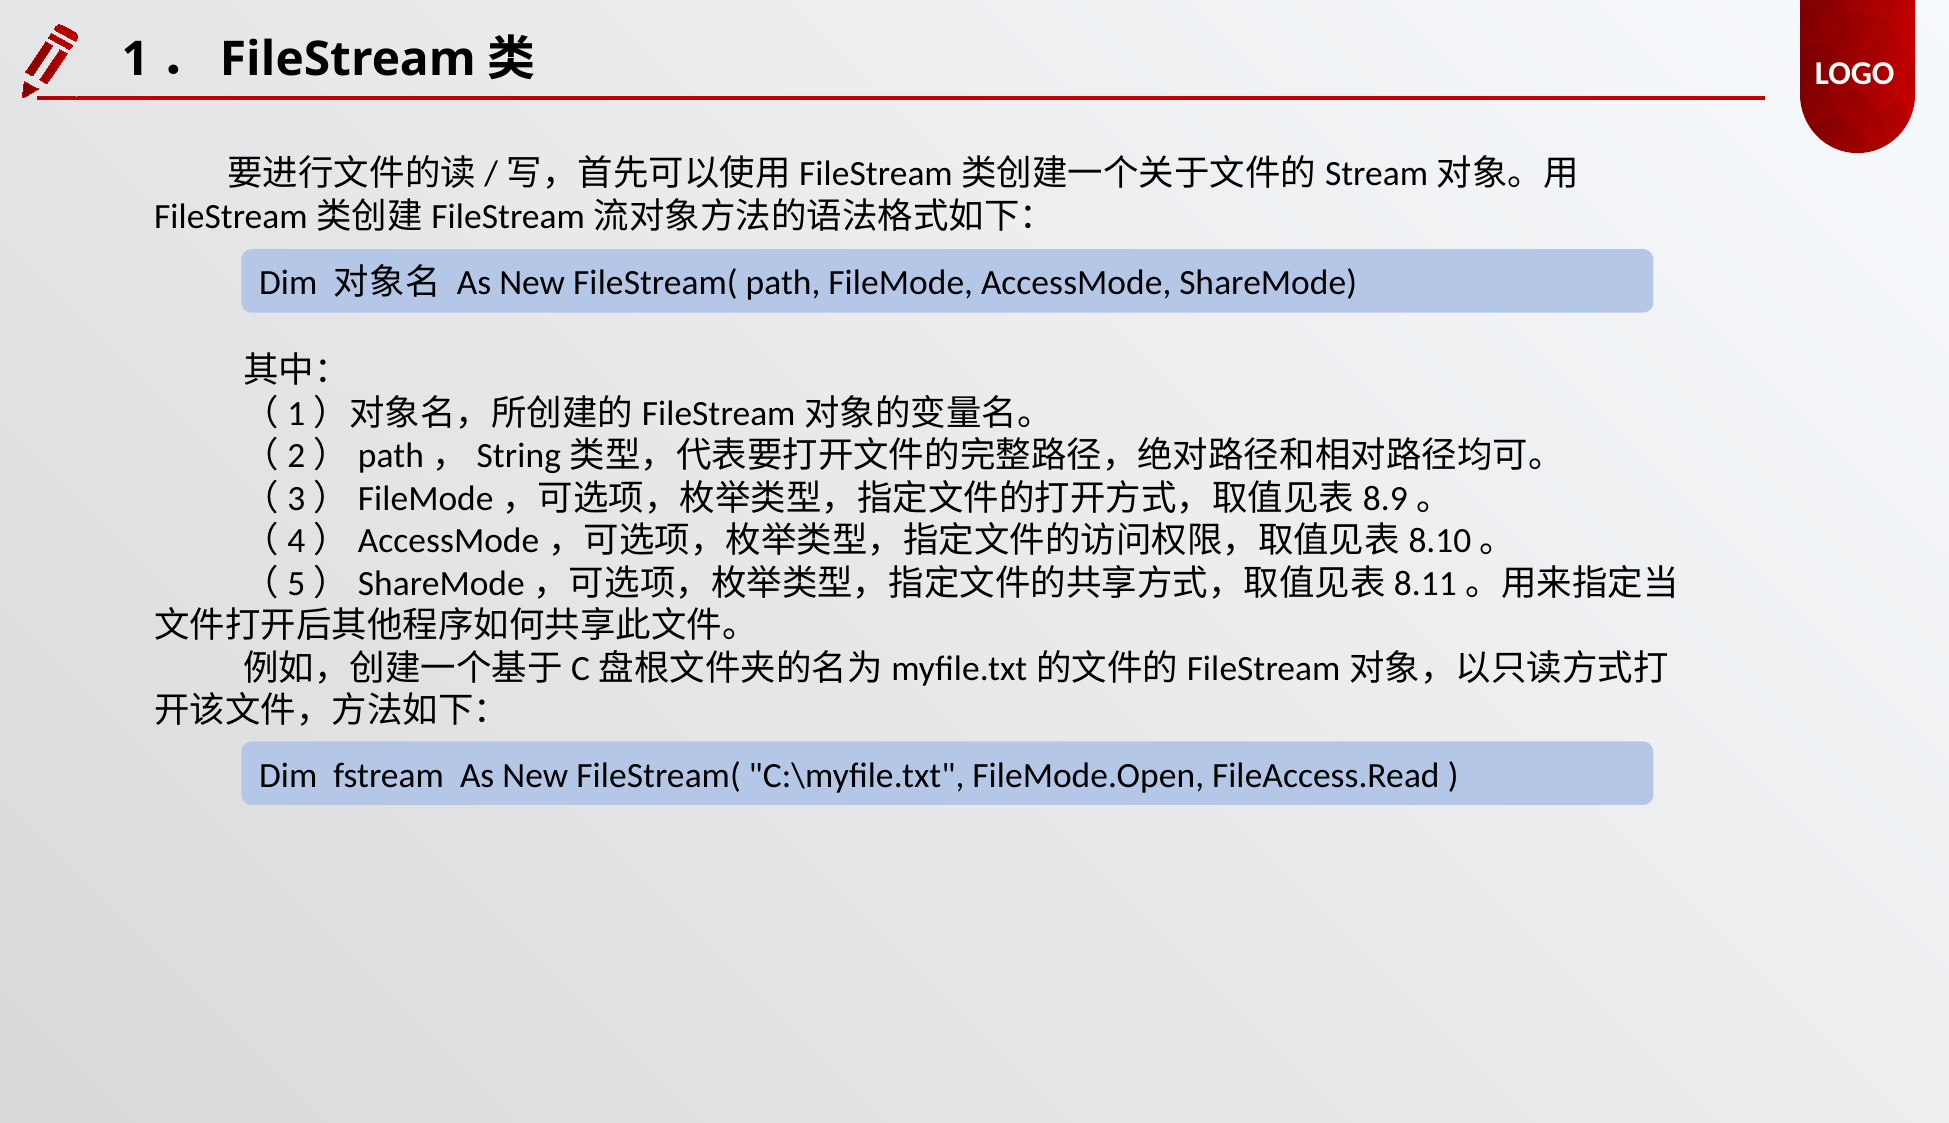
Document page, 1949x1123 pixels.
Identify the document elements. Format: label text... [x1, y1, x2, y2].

picture [54, 24, 78, 41]
picture [22, 82, 37, 97]
text_box 1．FileStream类 [101, 17, 947, 95]
text_box 要进行文件的读/写，首先可以使用FileStream类创建一个关于文件的Stream对象。用FileStream类创建FileStream流对象方法的语法格式如下： [139, 142, 1706, 243]
picture [48, 33, 73, 49]
picture [1800, 0, 1916, 154]
text_box 其中： （1）对象名，所创建的FileStream对象的变量名。 （2）path，String类型，代表要打开文件的完整路径，绝对路径和相对路径均可。 （3）FileMode，可选项，枚举类型，指定文件的打开方式，取值见表8.9。 （4）AccessMode，可选项，枚举类型，指定文件的访问权限，取值见表8.10。 （5）ShareMode，可选项，枚举类型，指定文件的共享方式，取值见表8.11。用来指定当文件打开后其他程序如何共享此文件。 例如，创建一个基于C盘根文件夹的名为myfile.txt的文件的FileStream对象，以只读方式打开该文件，方法如下： [139, 340, 1694, 738]
text_box Dim 对象名 As New FileStream( path, FileMode, AccessMode, ShareMode) [241, 249, 1654, 313]
picture [40, 50, 67, 83]
picture [26, 42, 52, 75]
text_box Dim fstream As New FileStream( "C:\myfile.txt", FileMode.Open, FileAccess.Read ) [241, 741, 1654, 805]
